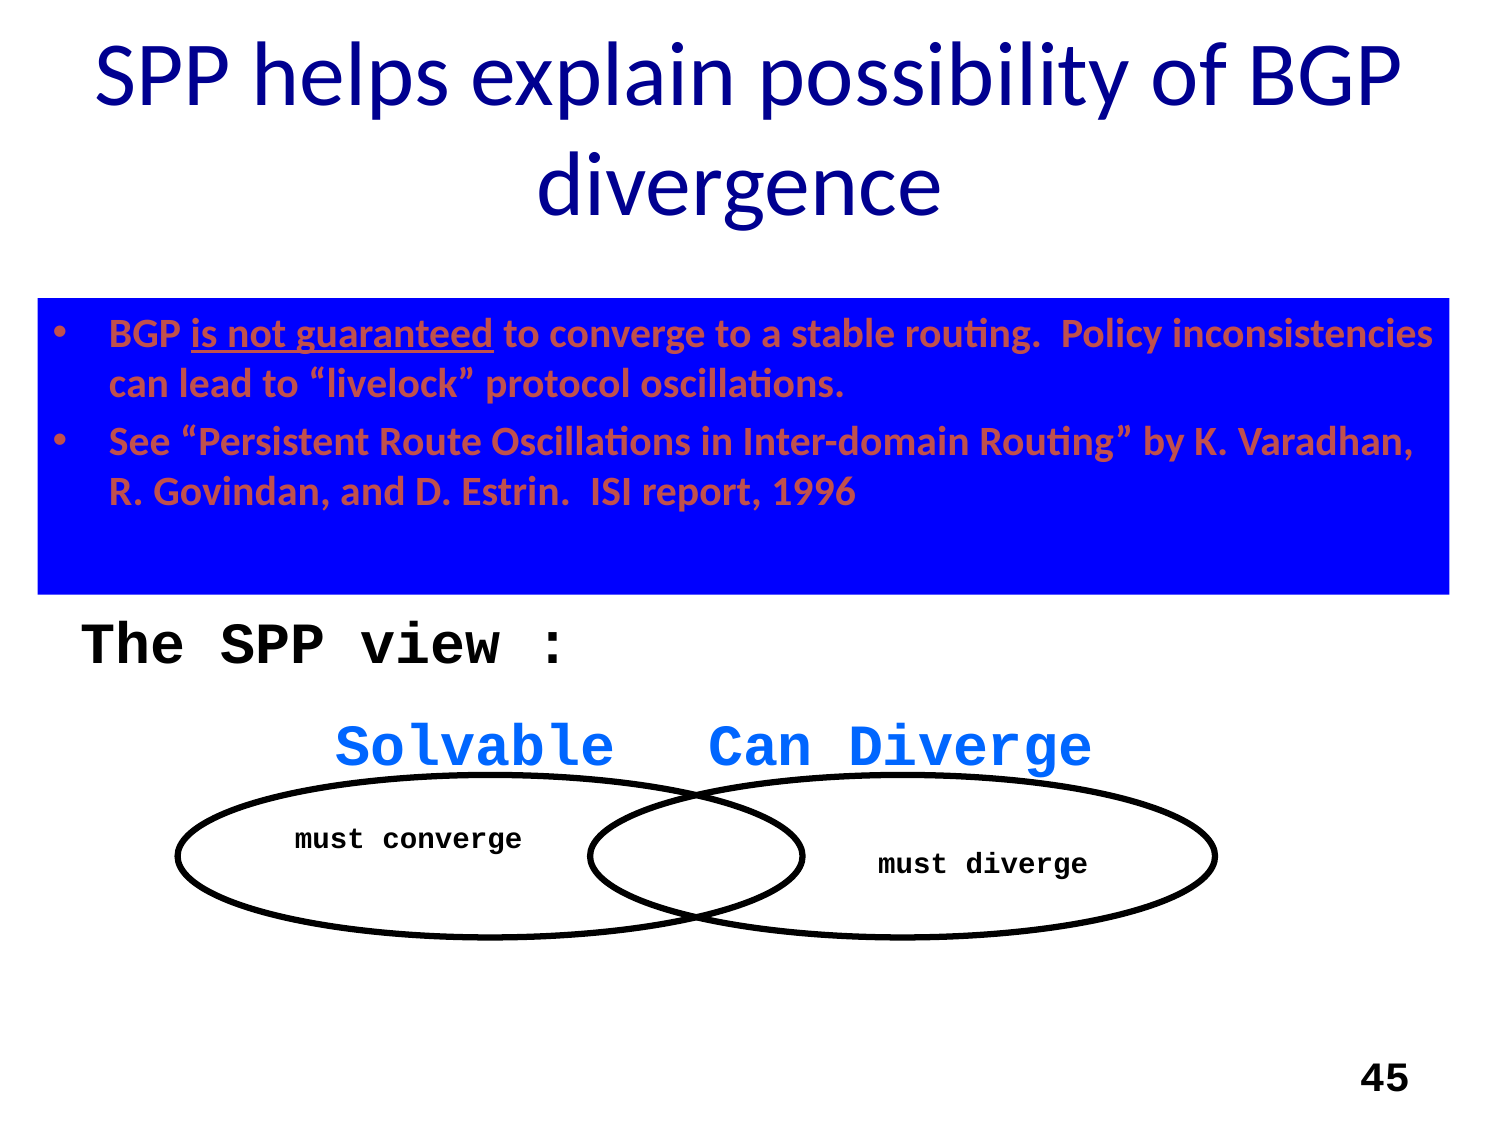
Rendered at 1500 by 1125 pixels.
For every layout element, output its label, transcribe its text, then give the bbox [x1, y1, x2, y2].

slide_number 45 [1074, 1042, 1425, 1103]
title SPP helps explain possibility of BGP divergence [24, 24, 1475, 224]
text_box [112, 597, 1216, 938]
list BGP is not guaranteed to converge to a stable routing. Policy inconsistencies can lead to “livelock” protocol oscillations. See “Persistent Route Oscillations in Inter-domain Routing” by K. Varadhan, R. Govindan, and D. Estrin. ISI report, 1996 [37, 298, 1450, 595]
